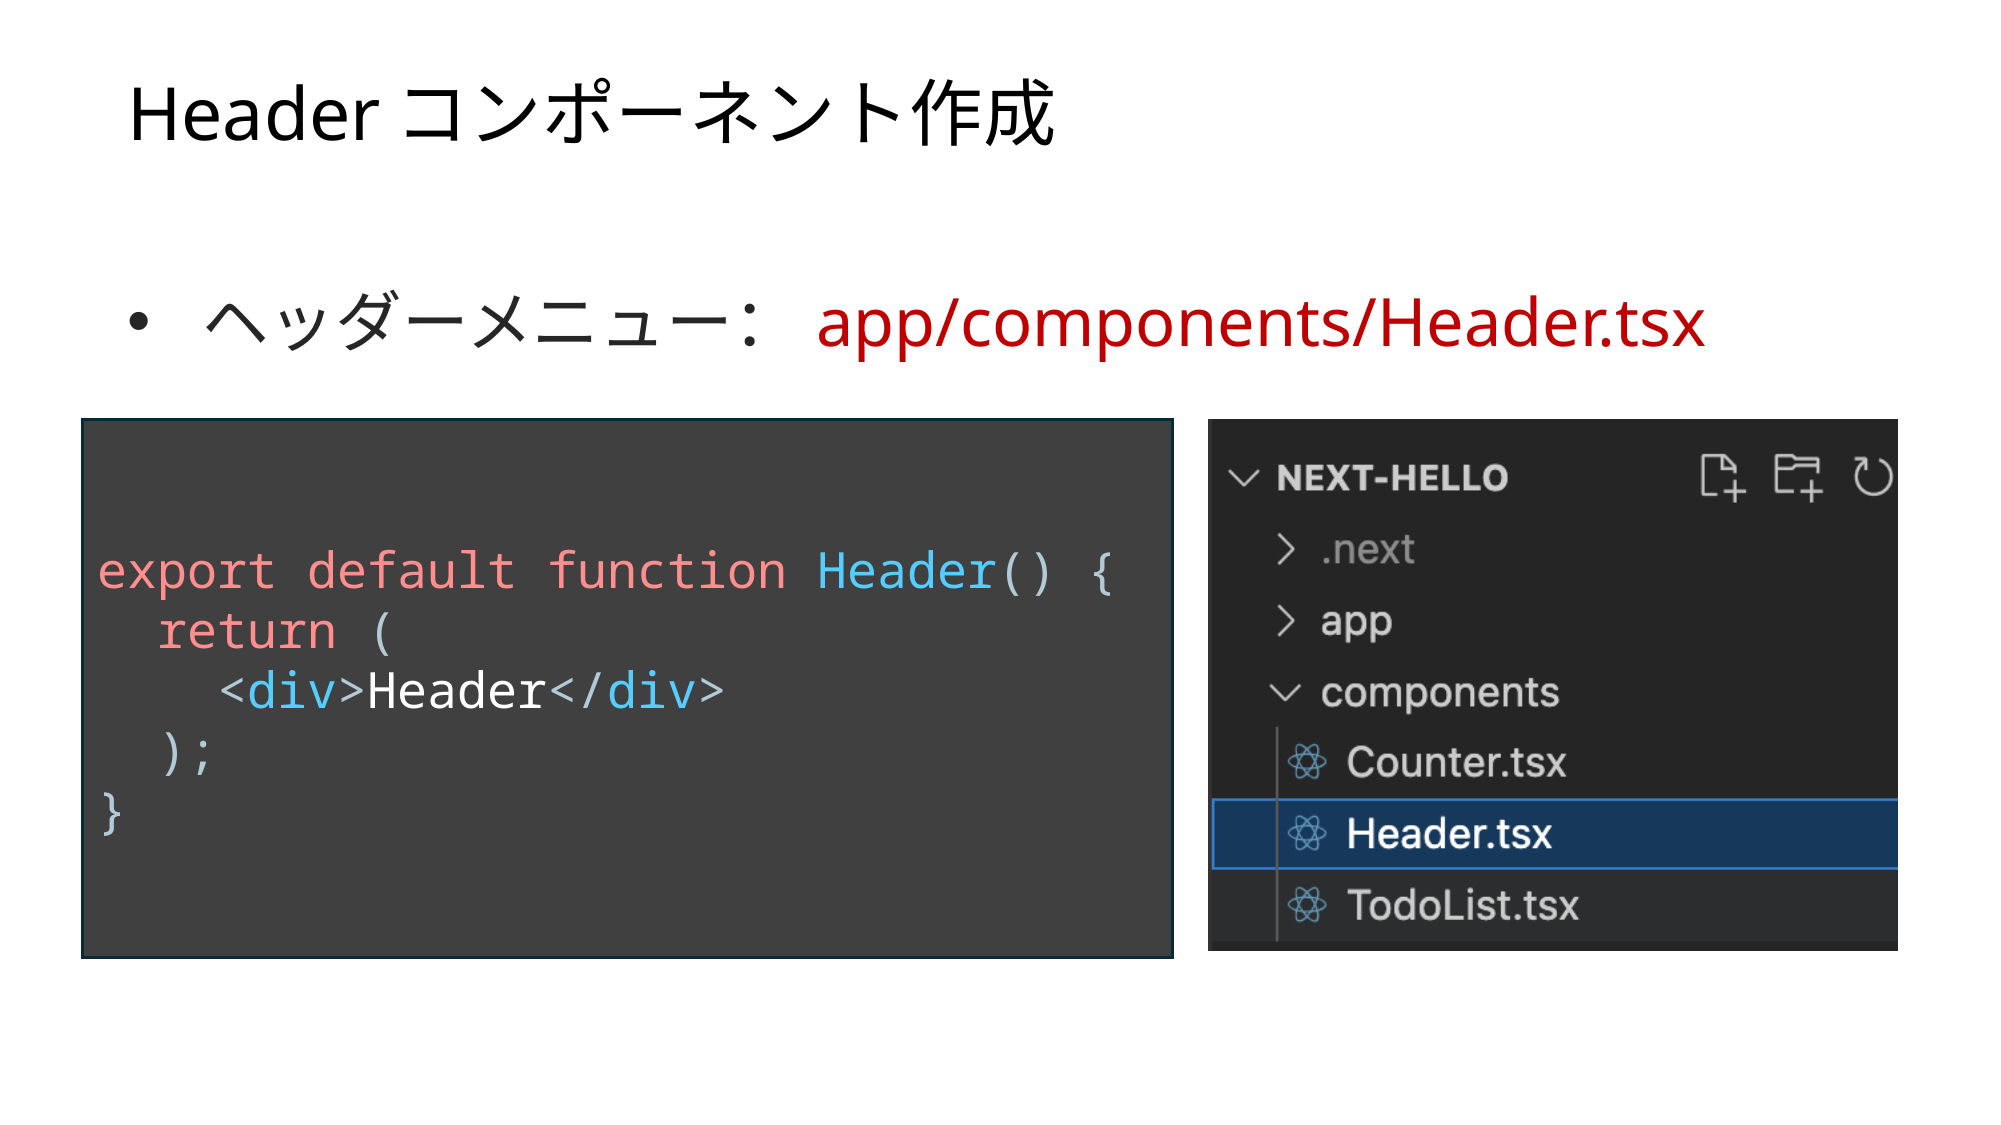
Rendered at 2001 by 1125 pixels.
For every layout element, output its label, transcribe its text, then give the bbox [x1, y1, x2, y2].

text_box ヘッダーメニュー：app/components/Header.tsx [112, 232, 1894, 368]
picture [1208, 418, 1898, 951]
title Headerコンポーネント作成 [112, 69, 1897, 164]
text_box export default function Header() { return ( <div>Header</div> ); } [81, 418, 1174, 959]
